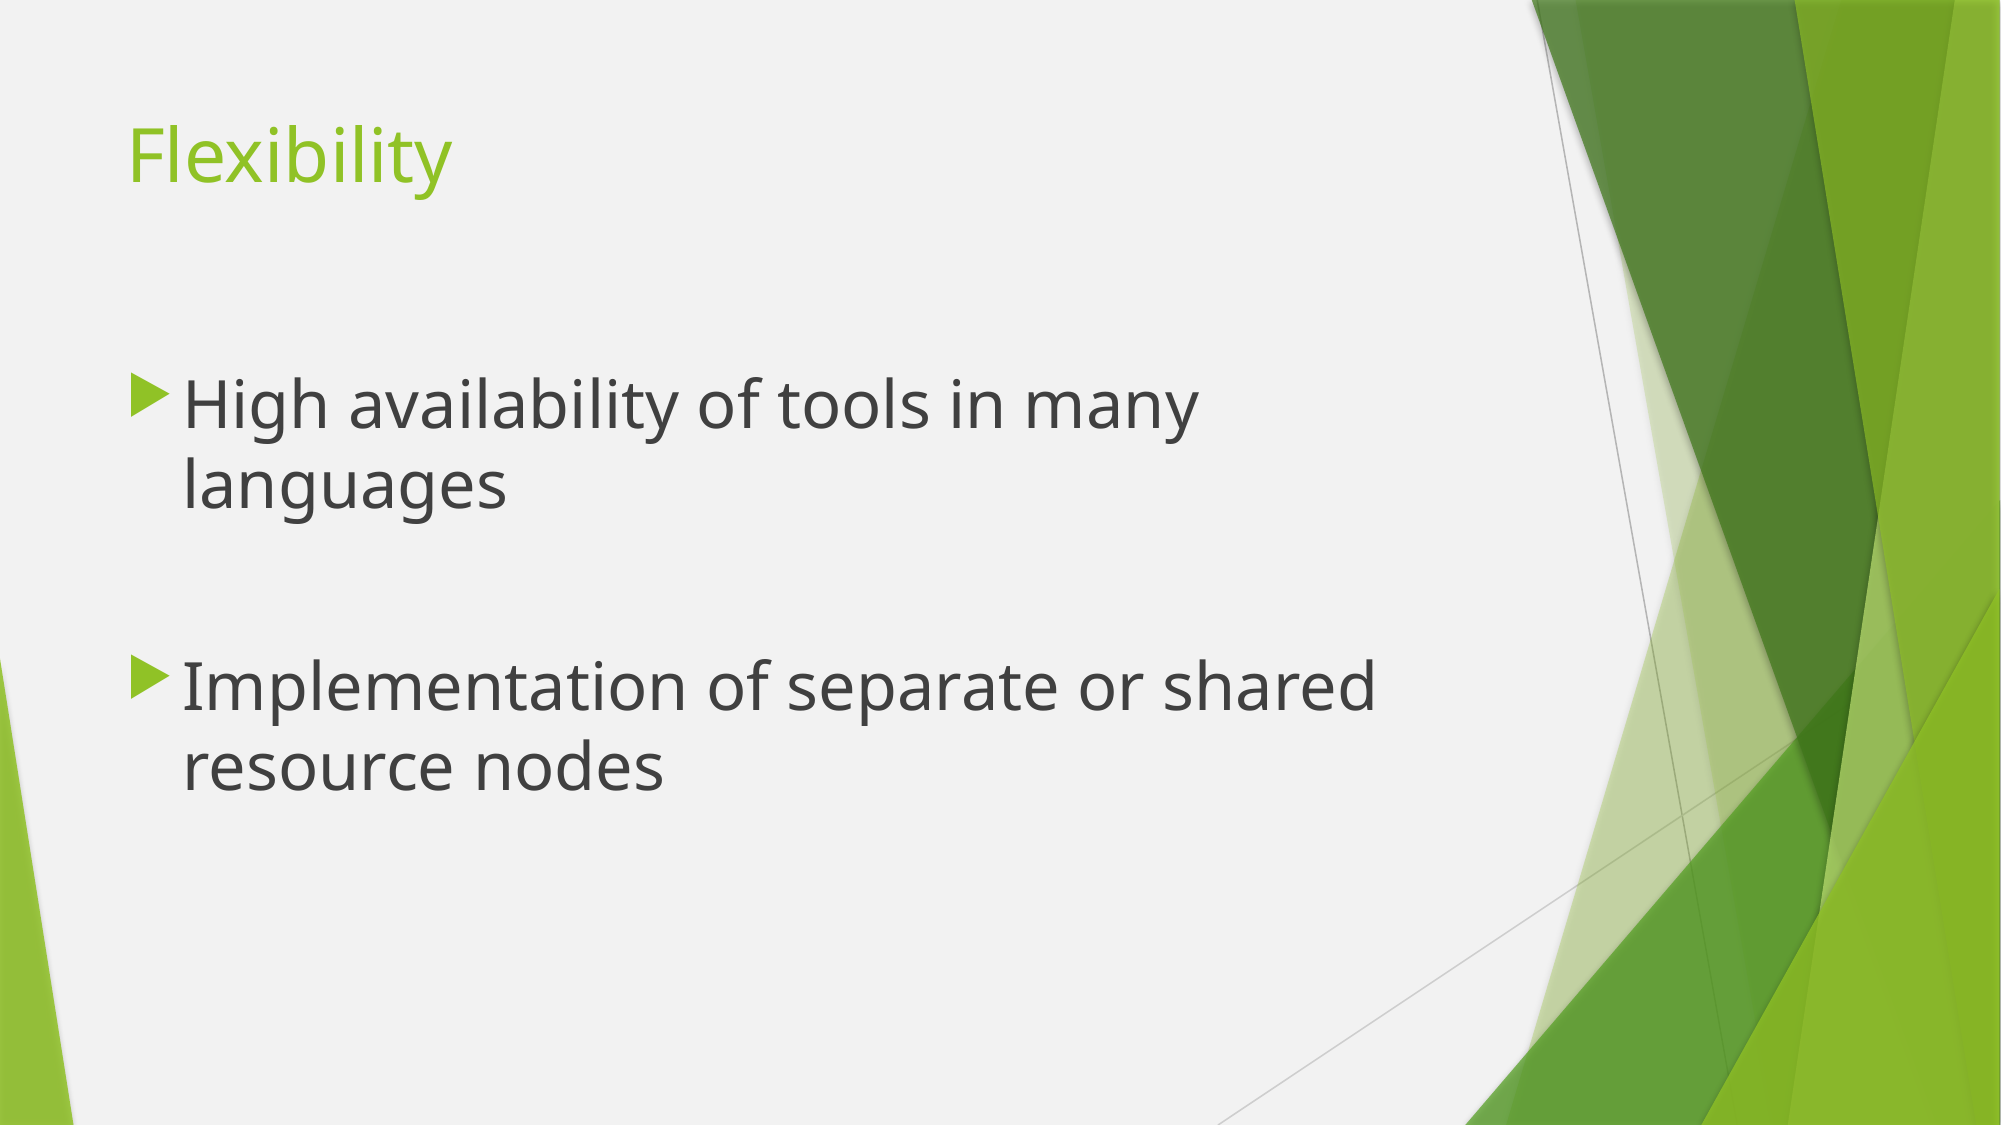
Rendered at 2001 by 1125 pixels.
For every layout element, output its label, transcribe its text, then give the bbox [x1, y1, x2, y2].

list High availability of tools in many languages Implementation of separate or shared resource nodes [111, 354, 1522, 992]
title Flexibility [111, 99, 1522, 317]
